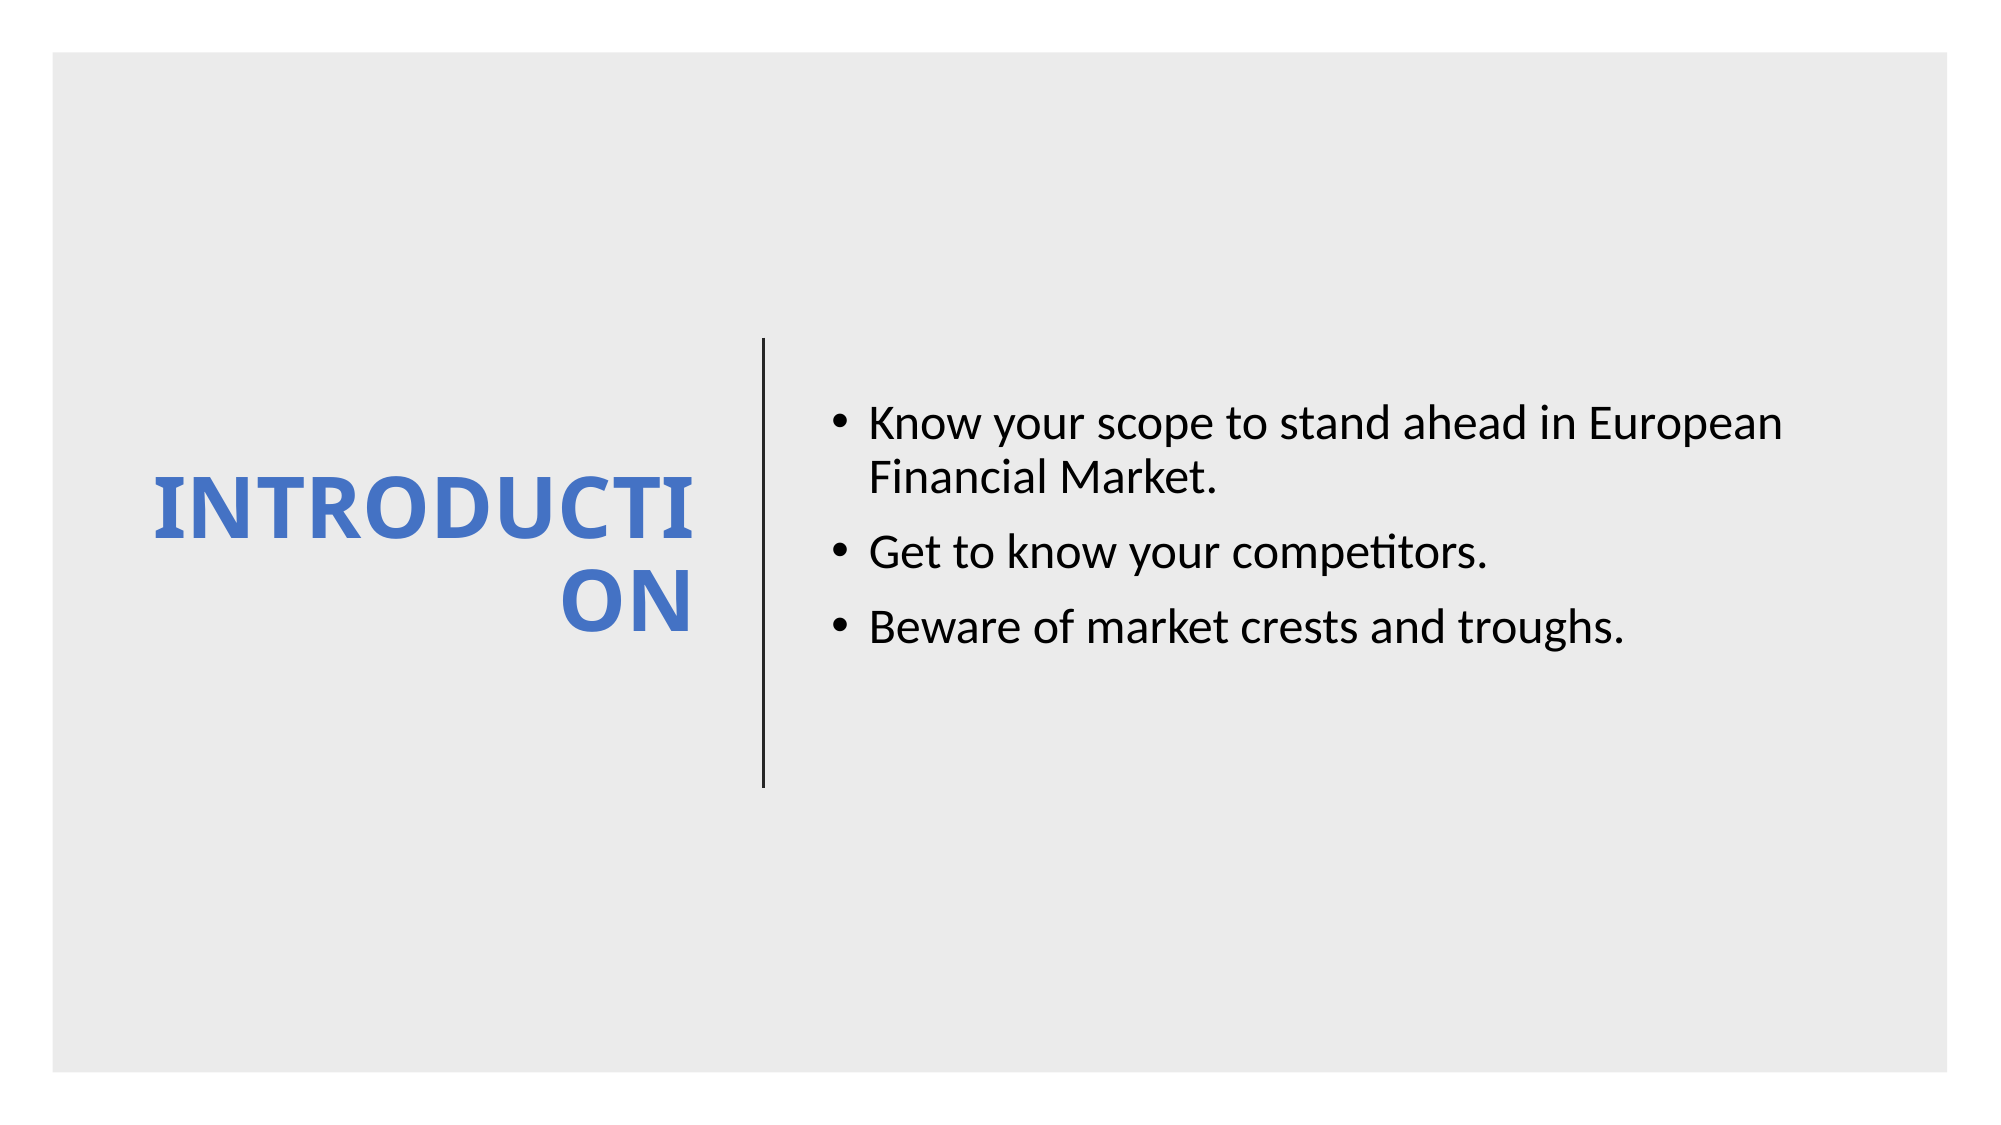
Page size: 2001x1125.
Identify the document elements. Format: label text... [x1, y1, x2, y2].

text_box [52, 51, 1948, 1073]
list Know your scope to stand ahead in European Financial Market. Get to know your competitors. Beware of market crests and troughs. [816, 158, 1863, 967]
title INTRODUCTION [137, 158, 711, 967]
